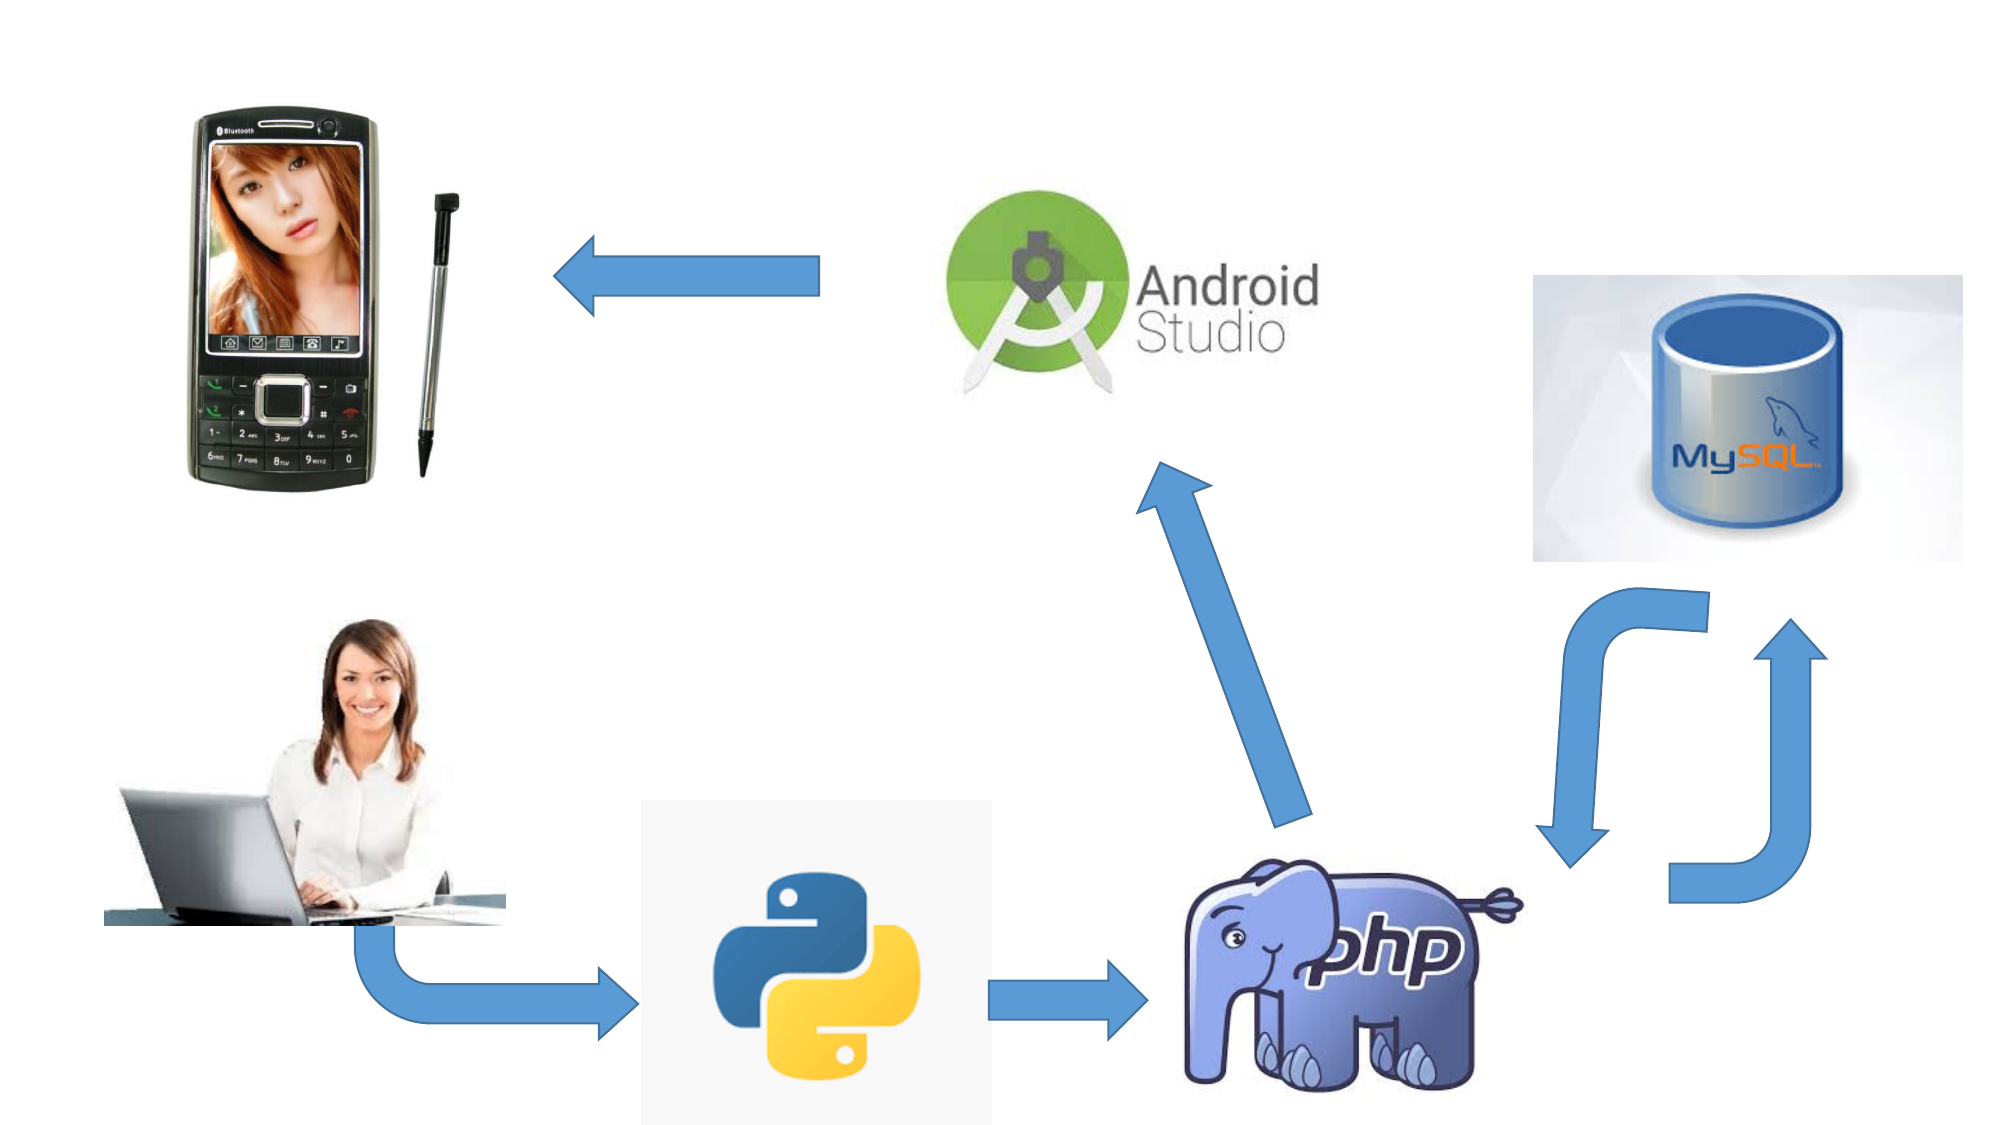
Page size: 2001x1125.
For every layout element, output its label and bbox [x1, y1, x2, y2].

text_box [1135, 461, 1313, 829]
list [104, 619, 506, 926]
picture [641, 800, 992, 1125]
text_box [1535, 587, 1711, 870]
text_box [1668, 617, 1829, 904]
picture [1181, 855, 1528, 1097]
picture [104, 105, 484, 501]
text_box [992, 958, 1149, 1042]
picture [928, 151, 1334, 455]
text_box [353, 926, 640, 1042]
picture [1532, 275, 1963, 562]
text_box [552, 234, 821, 318]
